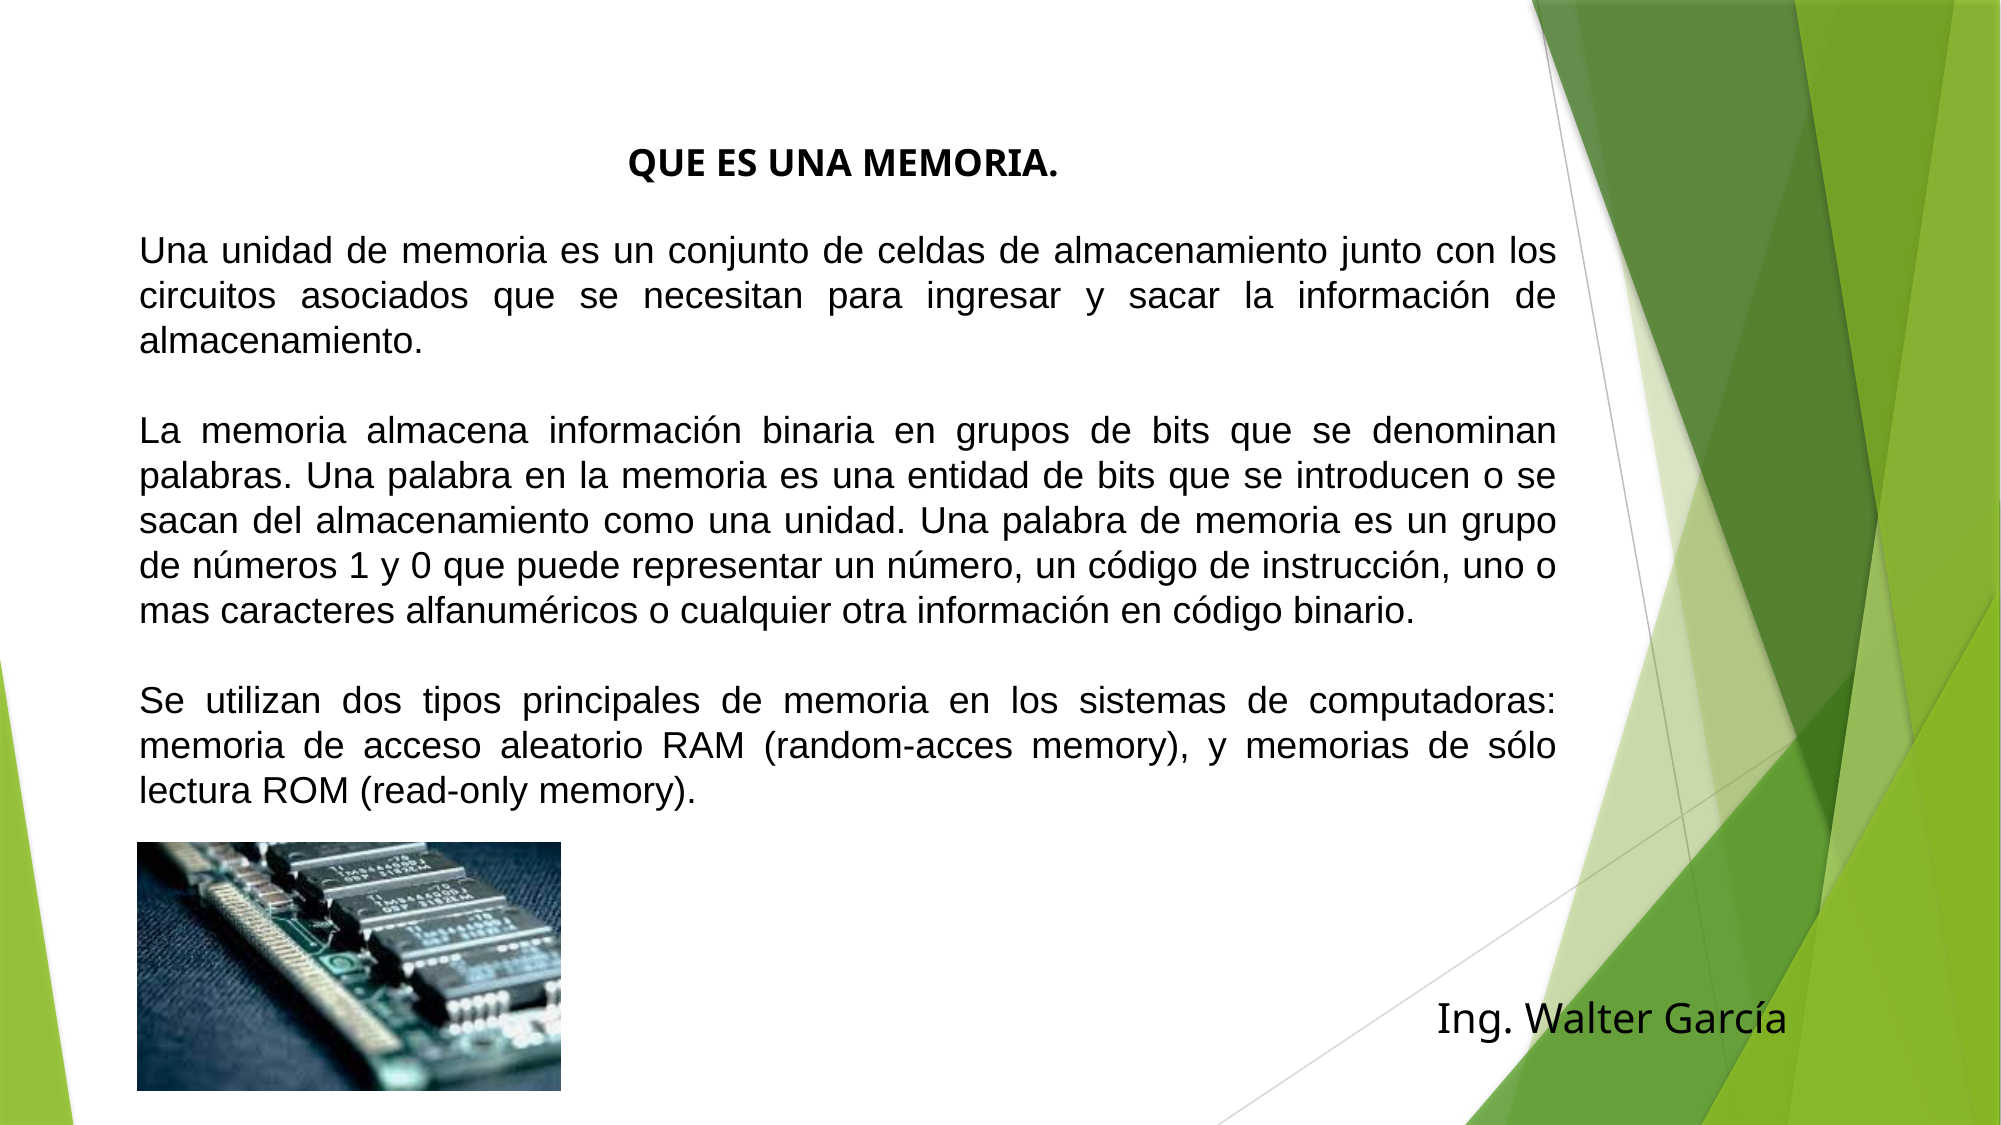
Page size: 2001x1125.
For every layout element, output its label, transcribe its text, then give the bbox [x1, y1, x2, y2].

picture [136, 841, 562, 1092]
text_box Una unidad de memoria es un conjunto de celdas de almacenamiento junto con los circuitos asociados que se necesitan para ingresar y sacar la información de almacenamiento. La memoria almacena información binaria en grupos de bits que se denominan palabras. Una palabra en la memoria es una entidad de bits que se introducen o se sacan del almacenamiento como una unidad. Una palabra de memoria es un grupo de números 1 y 0 que puede representar un número, un código de instrucción, uno o mas caracteres alfanuméricos o cualquier otra información en código binario. Se utilizan dos tipos principales de memoria en los sistemas de computadoras: memoria de acceso aleatorio RAM (random-acces memory), y memorias de sólo lectura ROM (read-only memory). [124, 218, 1572, 819]
title Que es una memoria. [202, 137, 1494, 218]
text_box Ing. Walter García [1414, 990, 1944, 1051]
